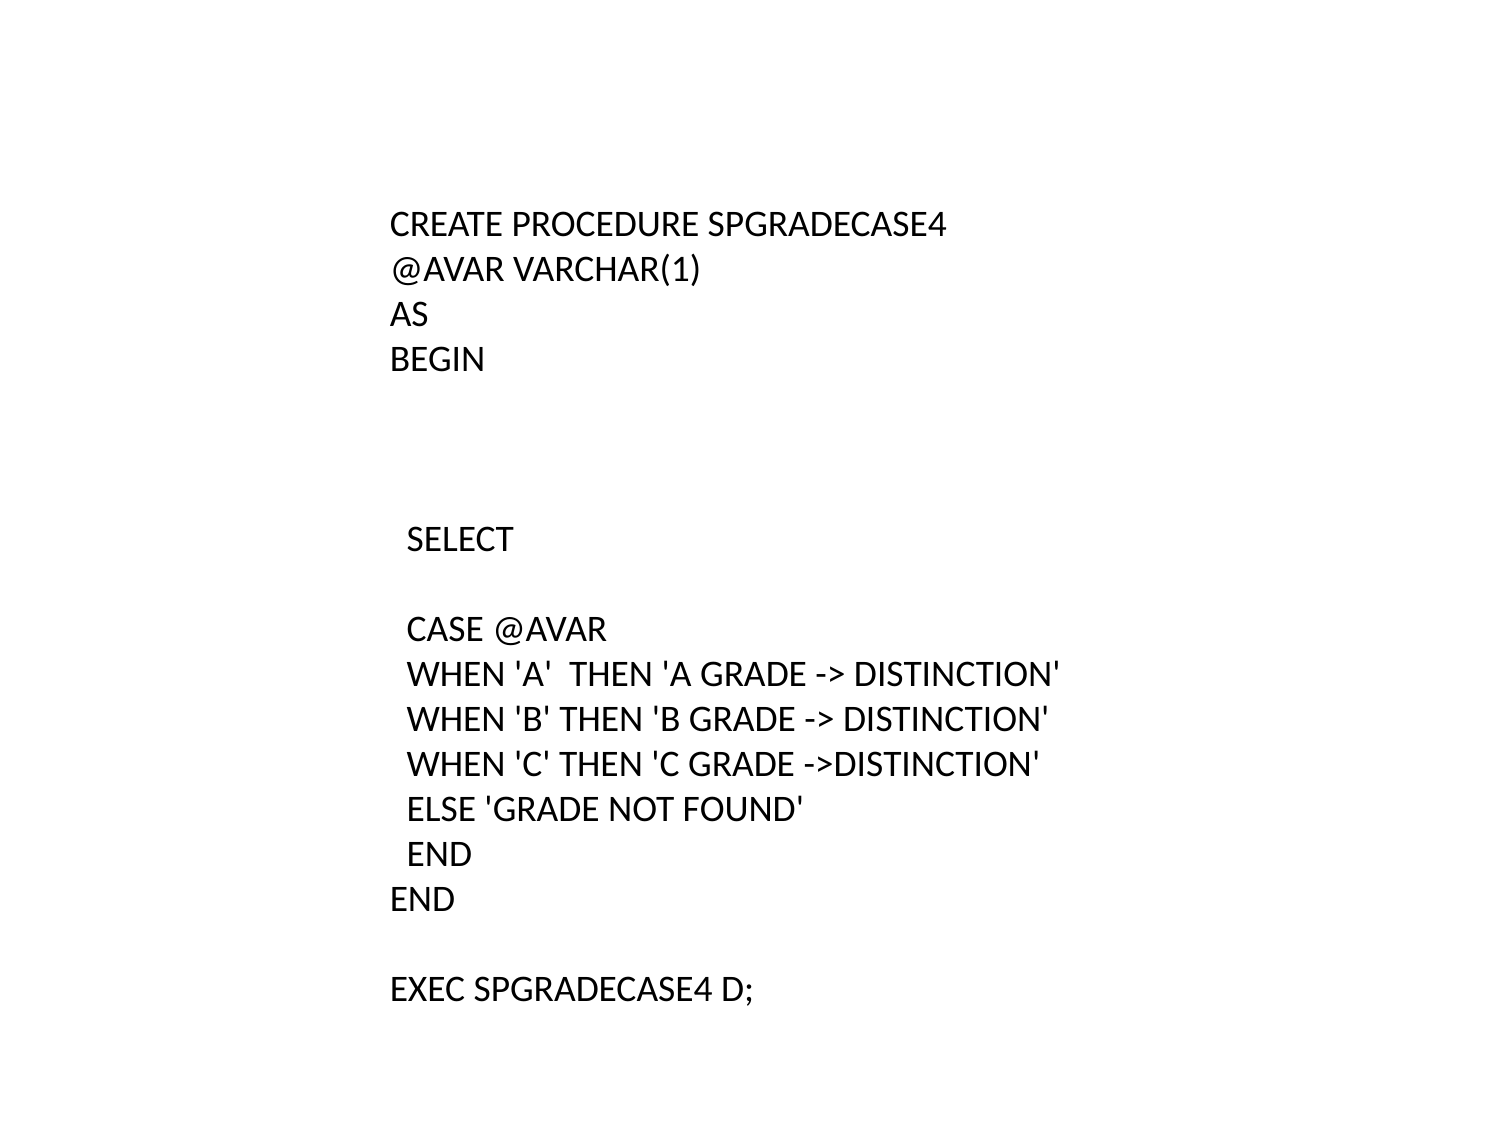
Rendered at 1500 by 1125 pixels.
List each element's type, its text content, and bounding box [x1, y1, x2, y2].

text_box CREATE PROCEDURE SPGRADECASE4 @AVAR VARCHAR(1) AS BEGIN SELECT CASE @AVAR WHEN 'A' THEN 'A GRADE -> DISTINCTION' WHEN 'B' THEN 'B GRADE -> DISTINCTION' WHEN 'C' THEN 'C GRADE ->DISTINCTION' ELSE 'GRADE NOT FOUND' END END EXEC SPGRADECASE4 D; [374, 191, 1125, 1125]
